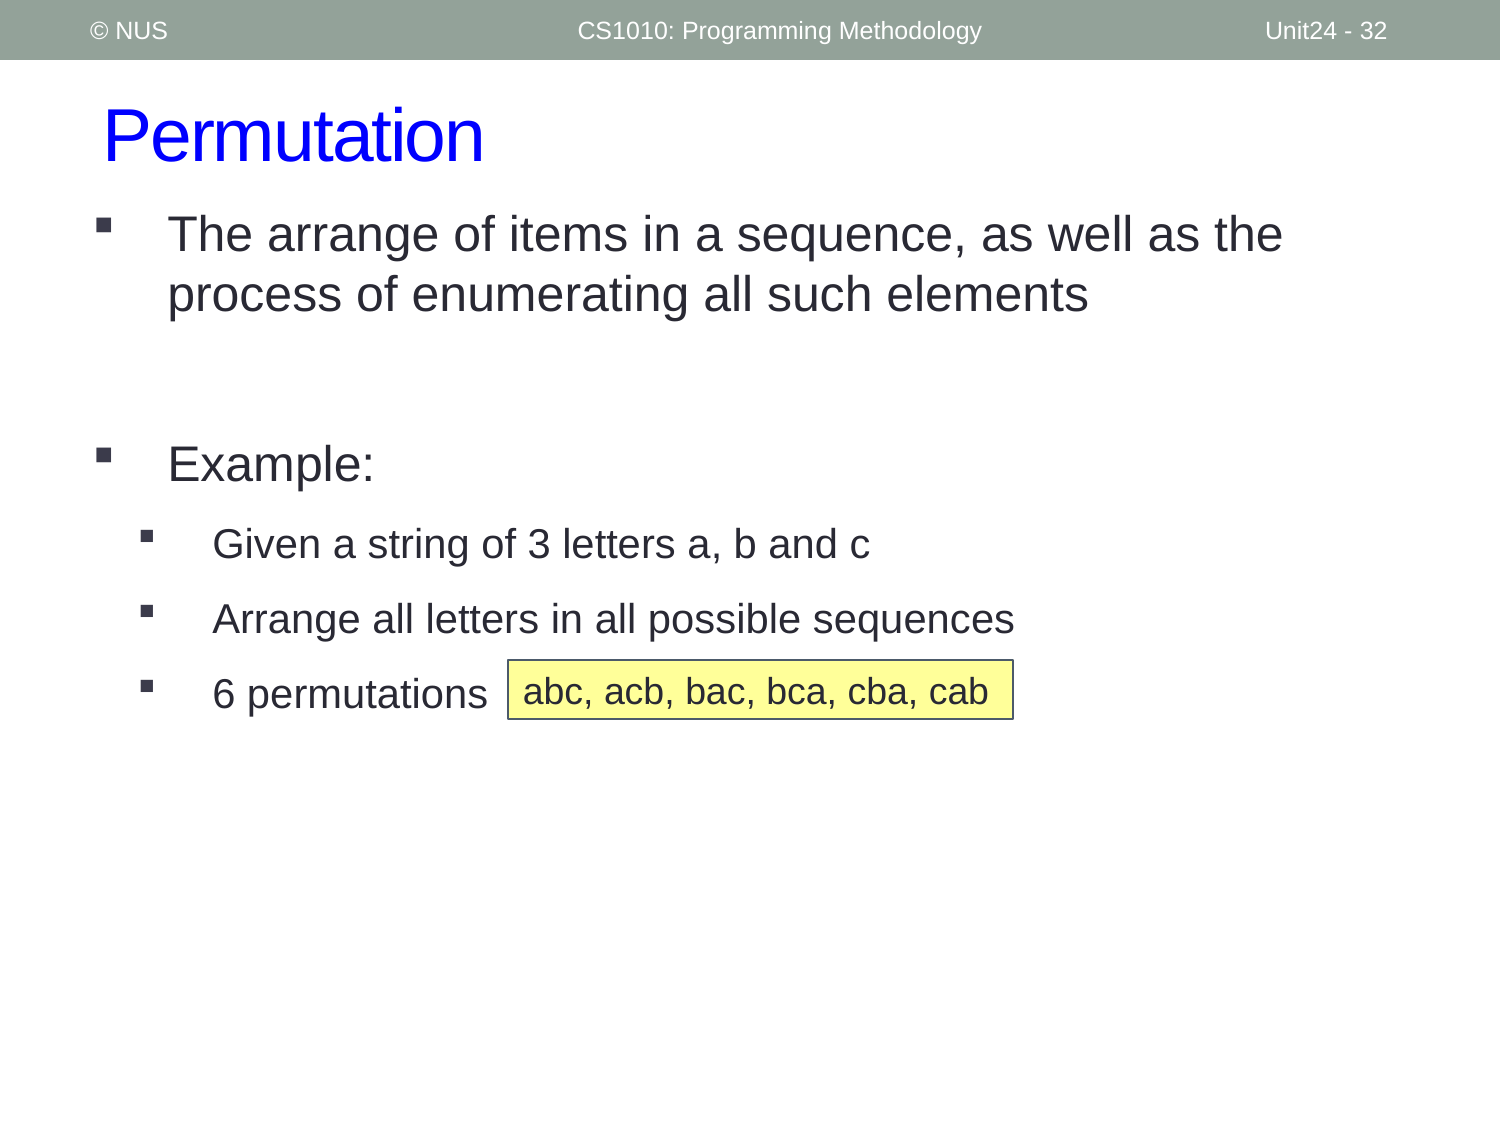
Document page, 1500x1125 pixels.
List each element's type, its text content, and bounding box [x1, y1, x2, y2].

text_box The arrange of items in a sequence, as well as the process of enumerating all such elements Example: Given a string of 3 letters a, b and c Arrange all letters in all possible sequences 6 permutations [77, 193, 1382, 1076]
footer CS1010: Programming Methodology [562, 3, 1238, 57]
slide_number © NUS [75, 3, 550, 57]
slide_number Unit24 - 32 [1250, 3, 1425, 57]
title Permutation [87, 62, 1463, 200]
text_box abc, acb, bac, bca, cba, cab [506, 657, 1016, 722]
